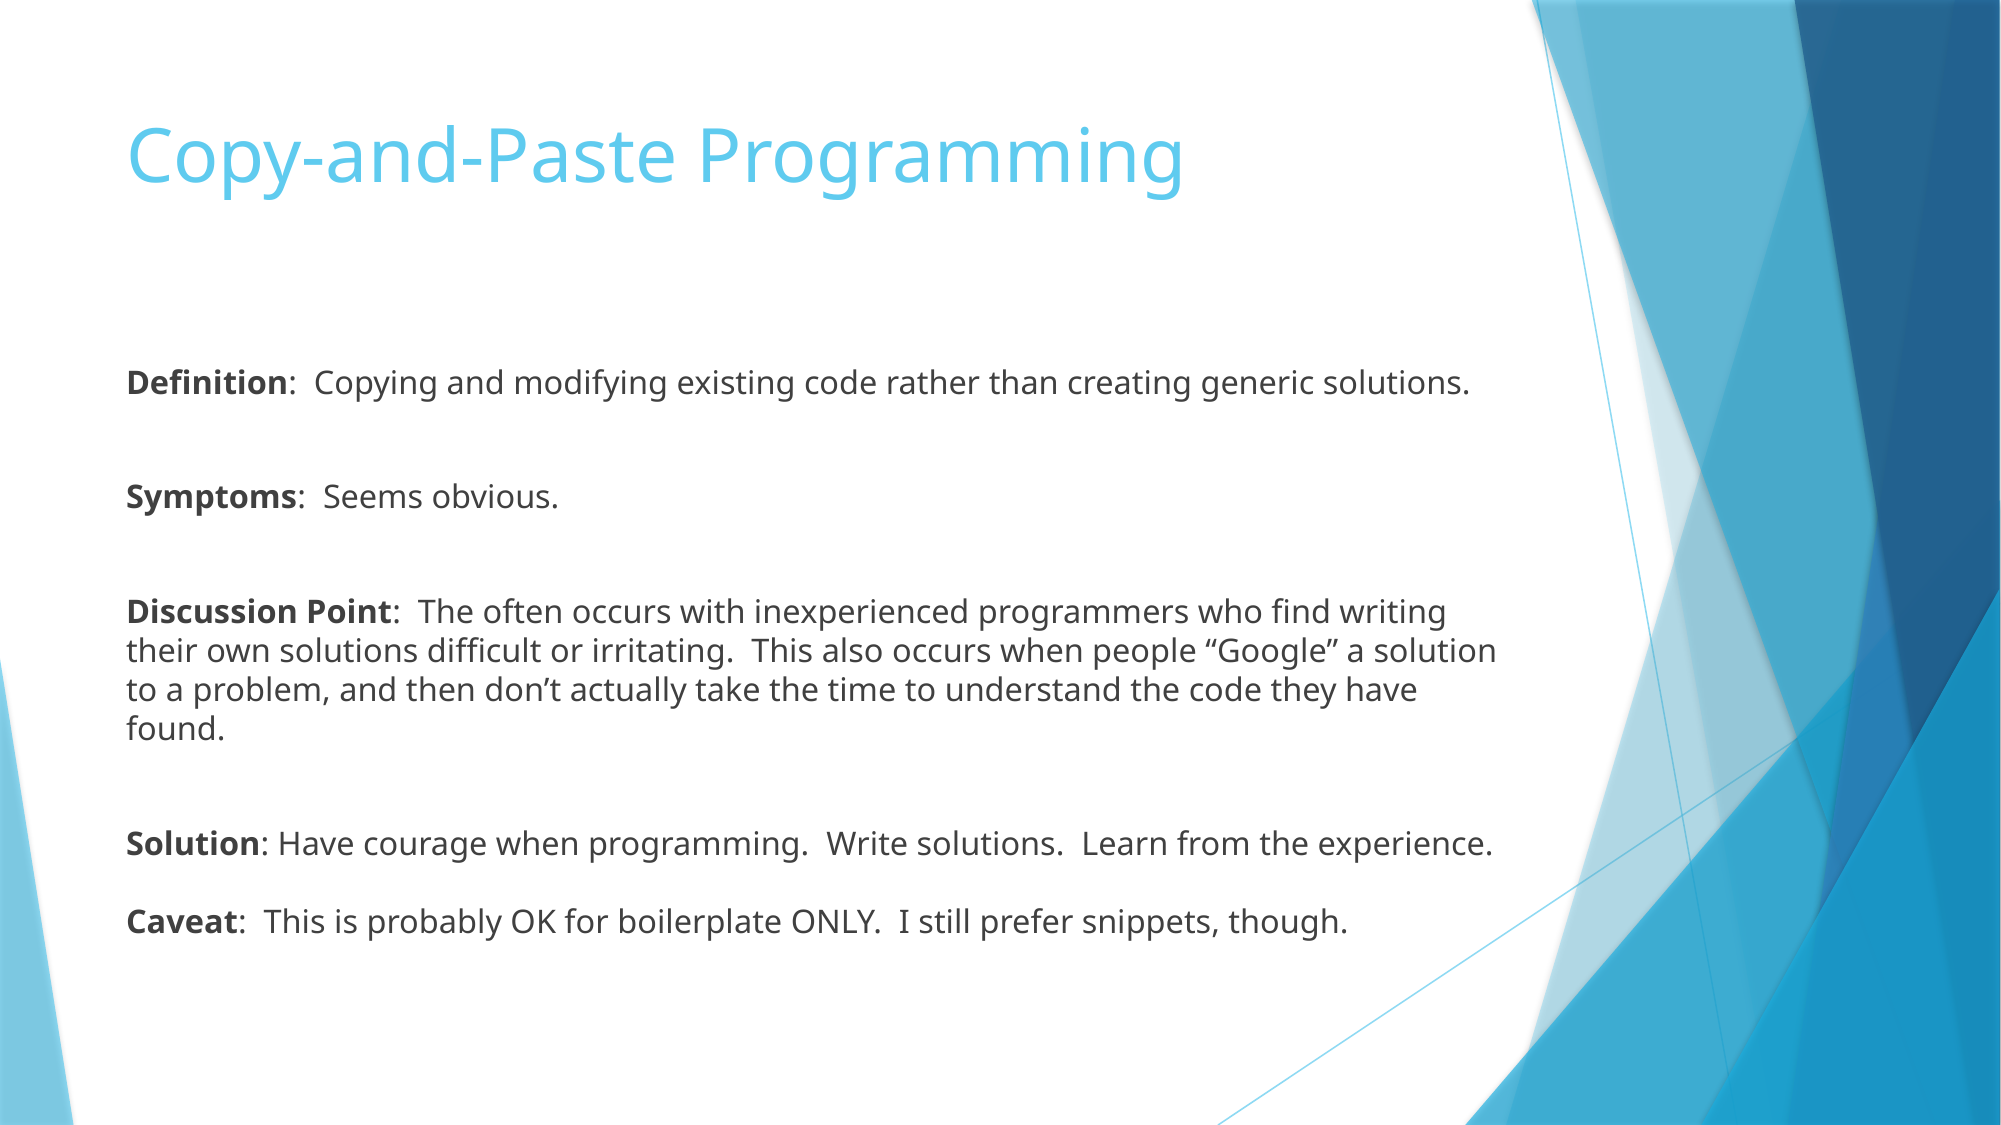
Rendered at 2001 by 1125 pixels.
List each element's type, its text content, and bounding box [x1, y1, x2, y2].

list Definition: Copying and modifying existing code rather than creating generic solutions. Symptoms: Seems obvious. Discussion Point: The often occurs with inexperienced programmers who find writing their own solutions difficult or irritating. This also occurs when people “Google” a solution to a problem, and then don’t actually take the time to understand the code they have found. Solution: Have courage when programming. Write solutions. Learn from the experience. Caveat: This is probably OK for boilerplate ONLY. I still prefer snippets, though. [111, 354, 1522, 992]
title Copy-and-Paste Programming [111, 99, 1522, 317]
